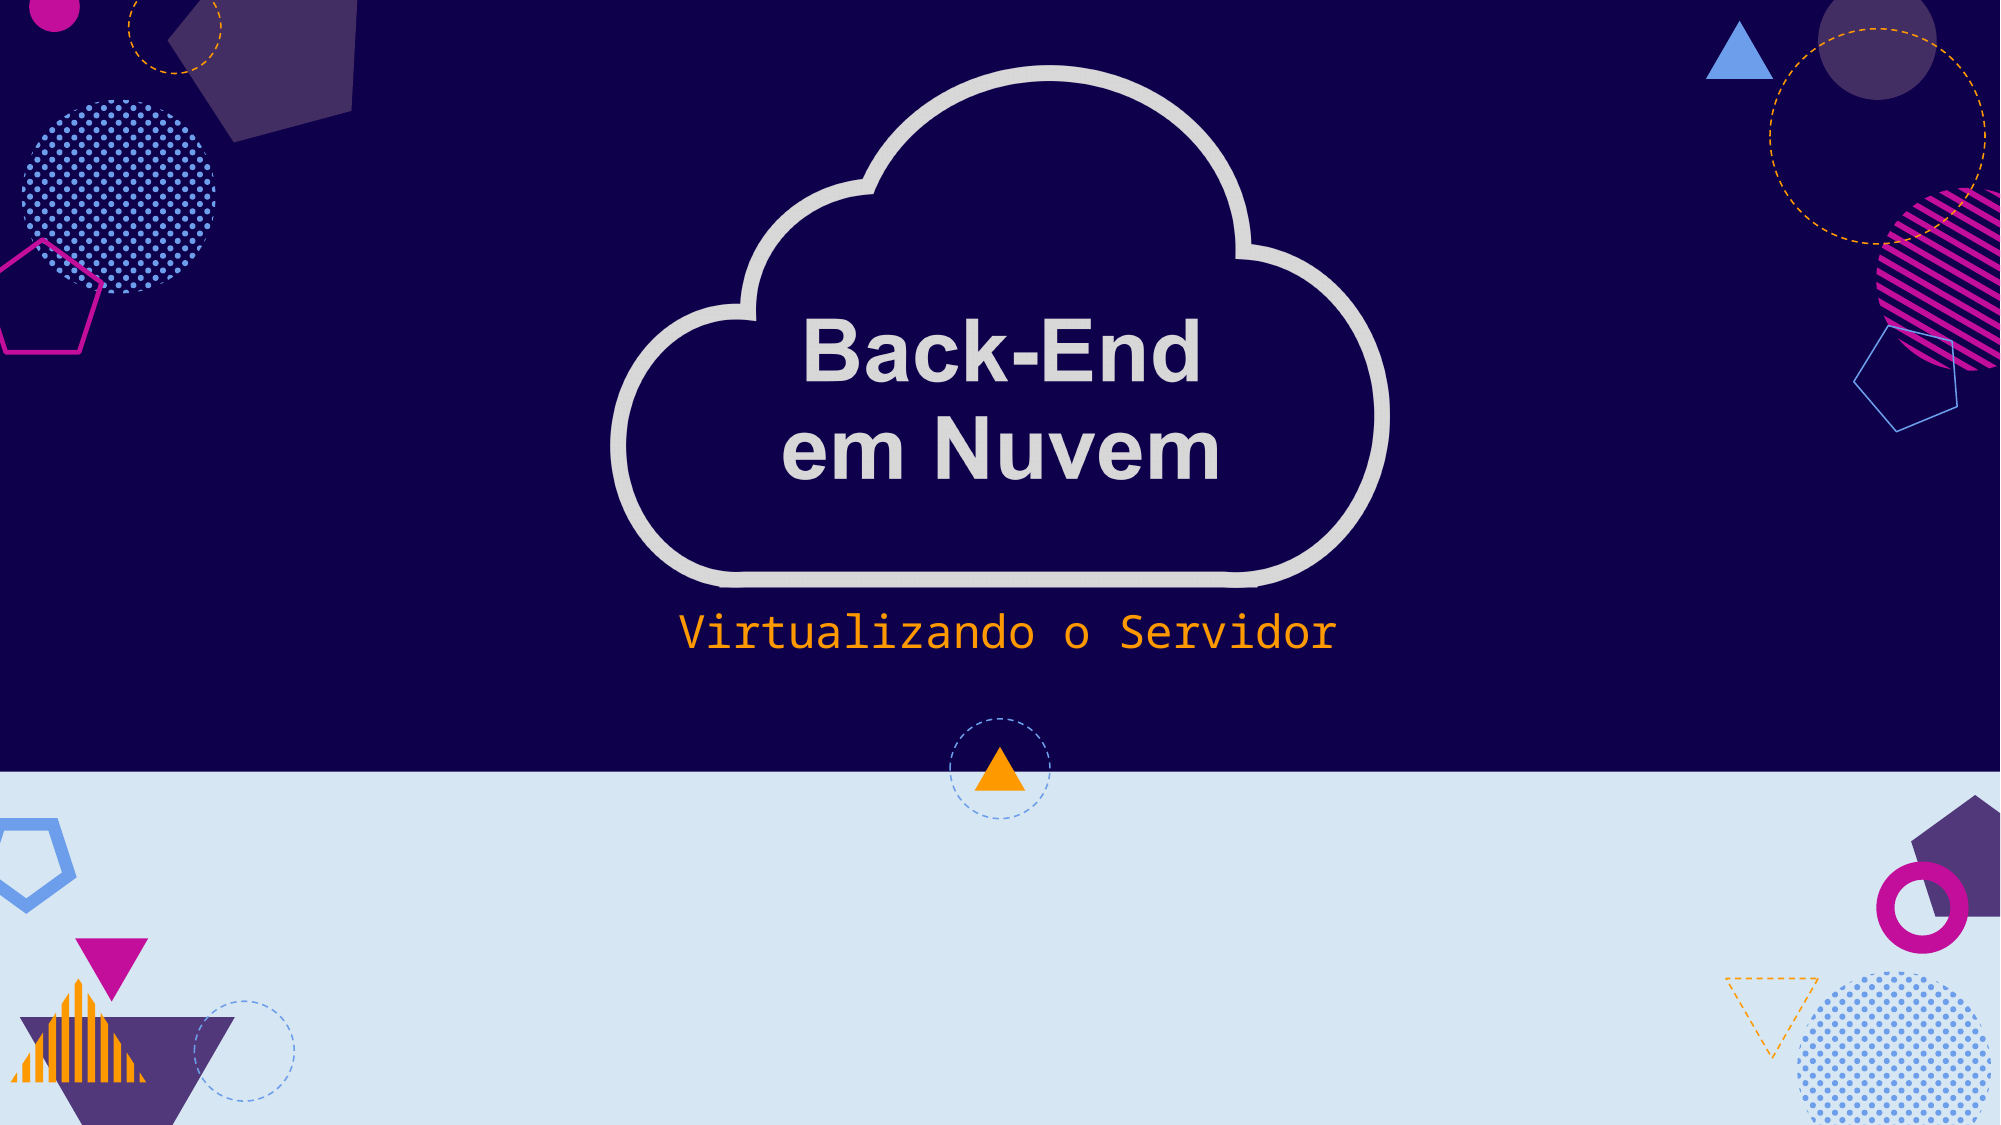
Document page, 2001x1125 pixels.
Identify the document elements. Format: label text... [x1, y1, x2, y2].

subtitle Virtualizando o Servidor [380, 587, 1620, 697]
picture [609, 65, 1391, 589]
